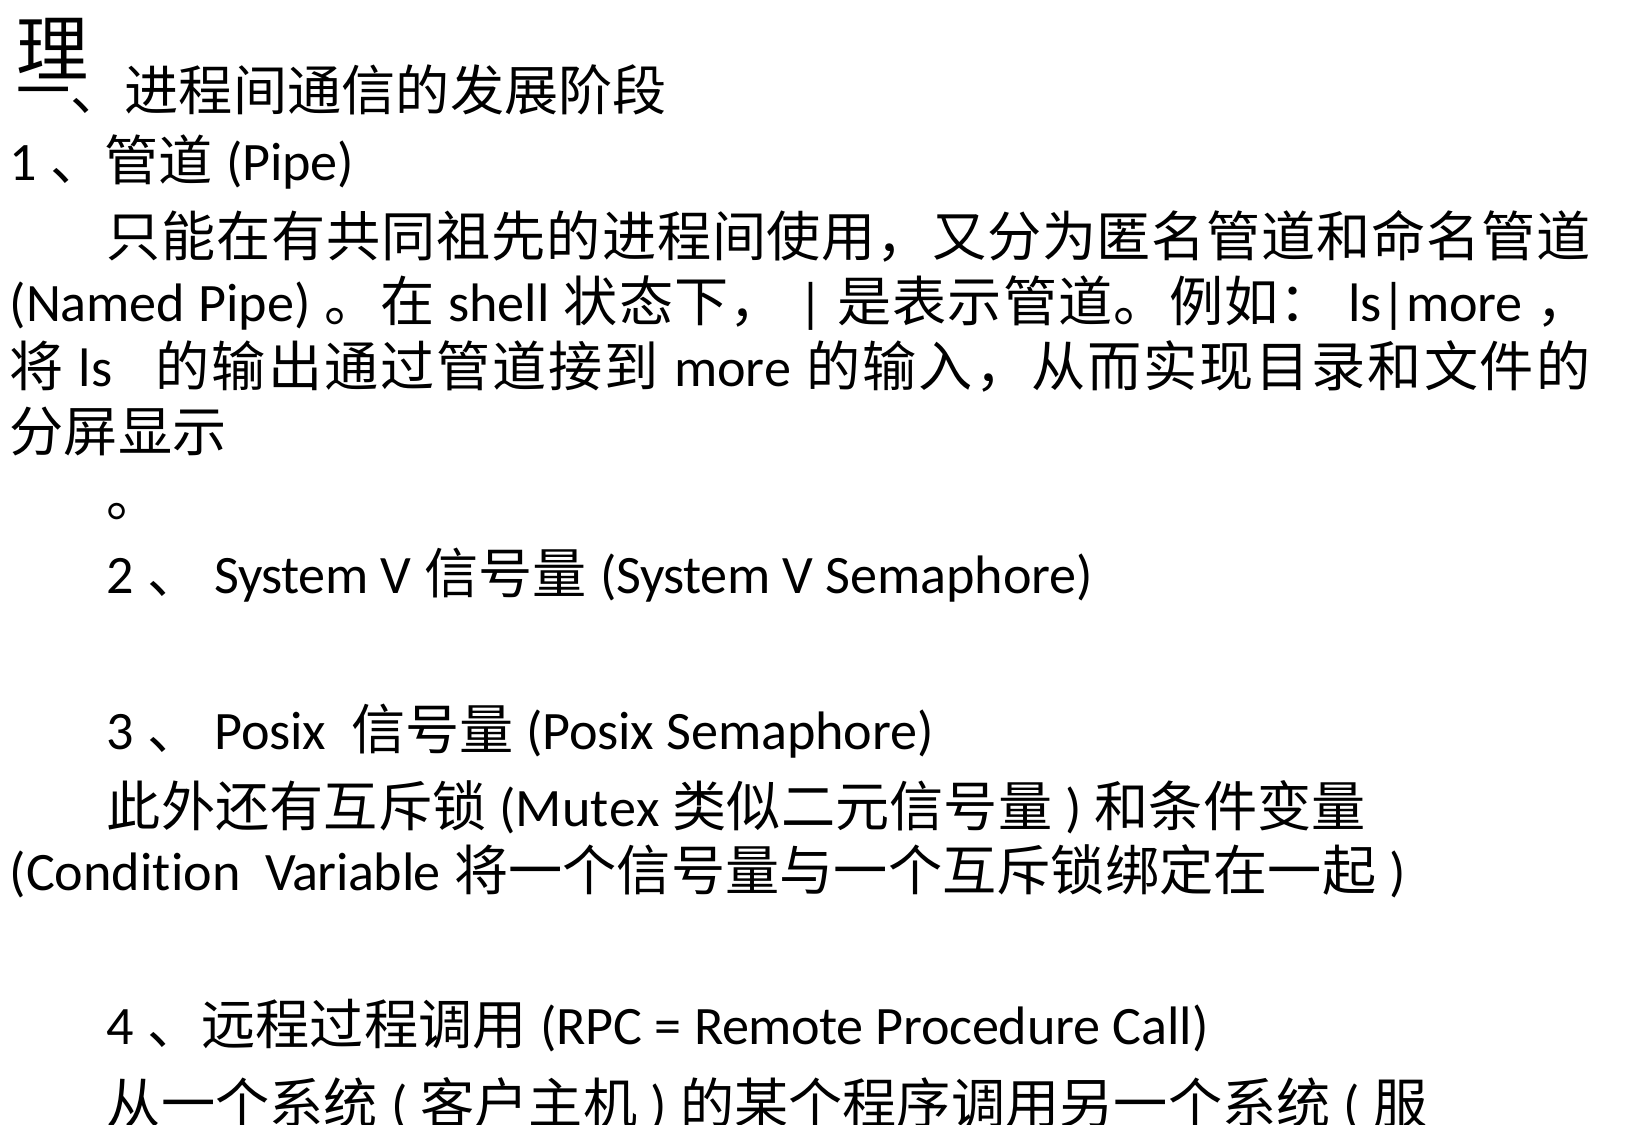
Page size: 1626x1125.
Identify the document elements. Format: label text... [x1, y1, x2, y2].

text_box 一、进程间通信的发展阶段 1、管道(Pipe) 只能在有共同祖先的进程间使用，又分为匿名管道和命名管道 (Named Pipe)。在shell状态下，|是表示管道。例如：ls|more，将ls 的输出通过管道接到more的输入，从而实现目录和文件的分屏显示 。 2、System V信号量(System V Semaphore) 3、Posix 信号量(Posix Semaphore) 此外还有互斥锁(Mutex类似二元信号量)和条件变量(Condition Variable将一个信号量与一个互斥锁绑定在一起) 4、远程过程调用(RPC = Remote Procedure Call) 从一个系统(客户主机)的某个程序调用另一个系统(服务器主机)上的 某个函数的一种方法，主要用于显式网络编程。 [7, 49, 1595, 1125]
title 9.3 Linux的进程管理 [13, 0, 643, 49]
